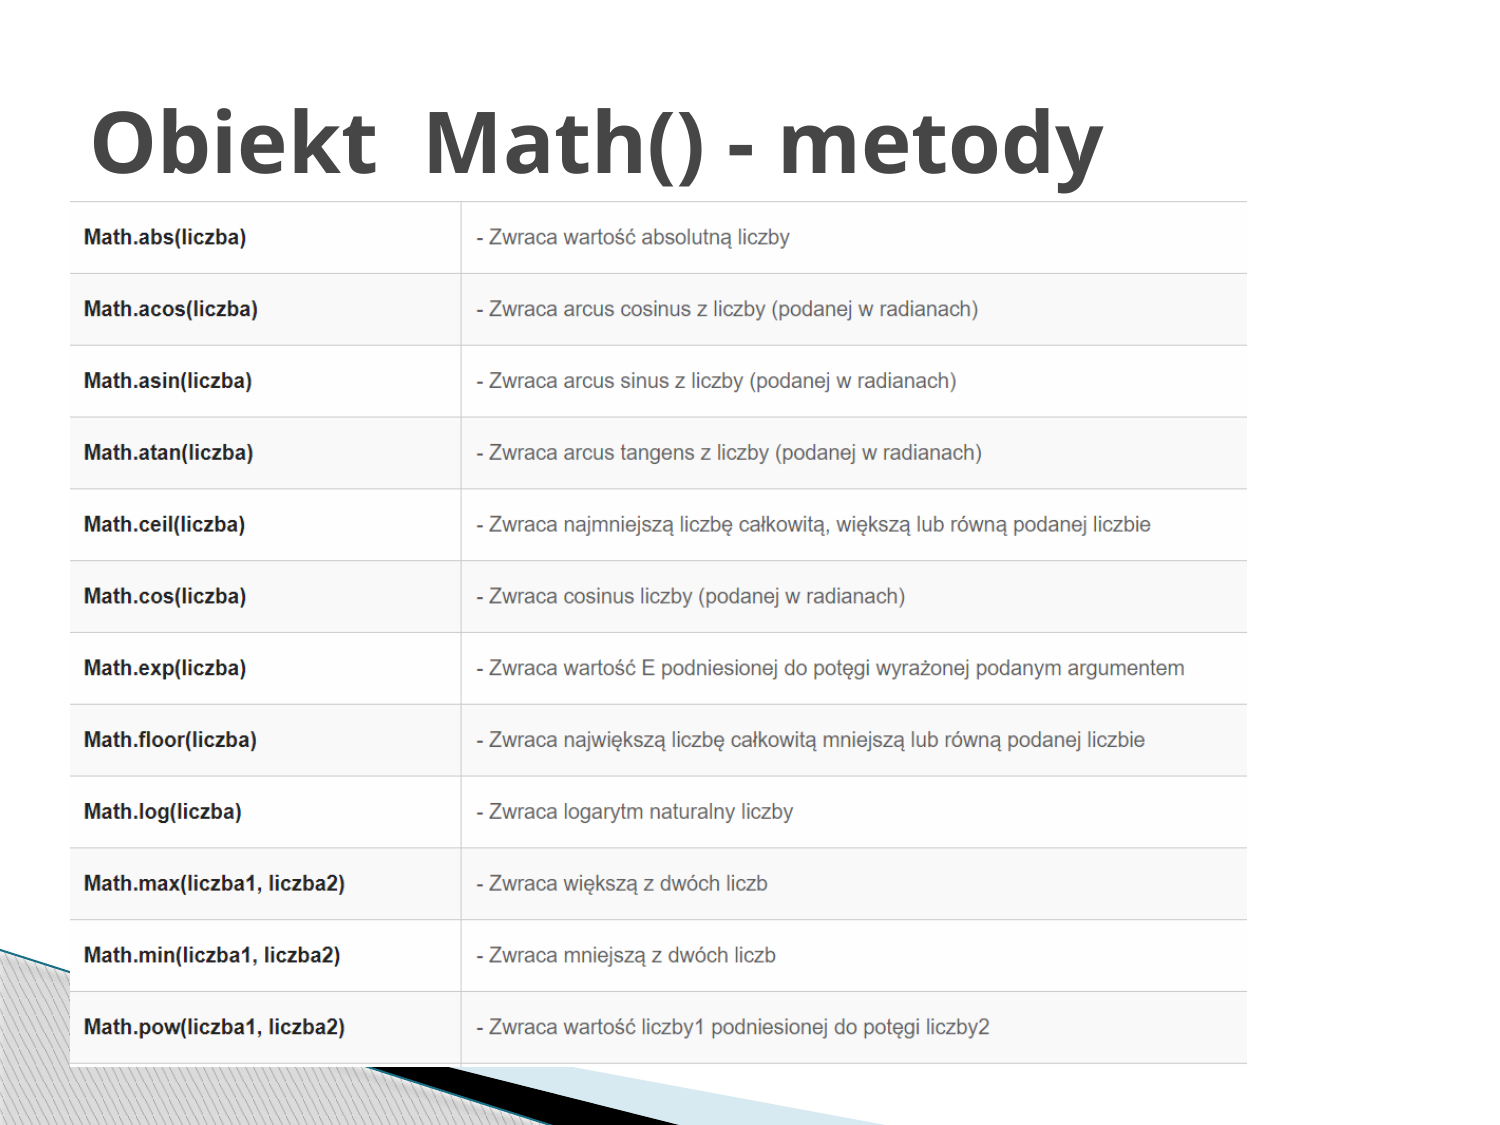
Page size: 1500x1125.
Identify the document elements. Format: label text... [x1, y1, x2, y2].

picture [70, 198, 1247, 1067]
title Obiekt Math() - metody [75, 45, 1425, 233]
